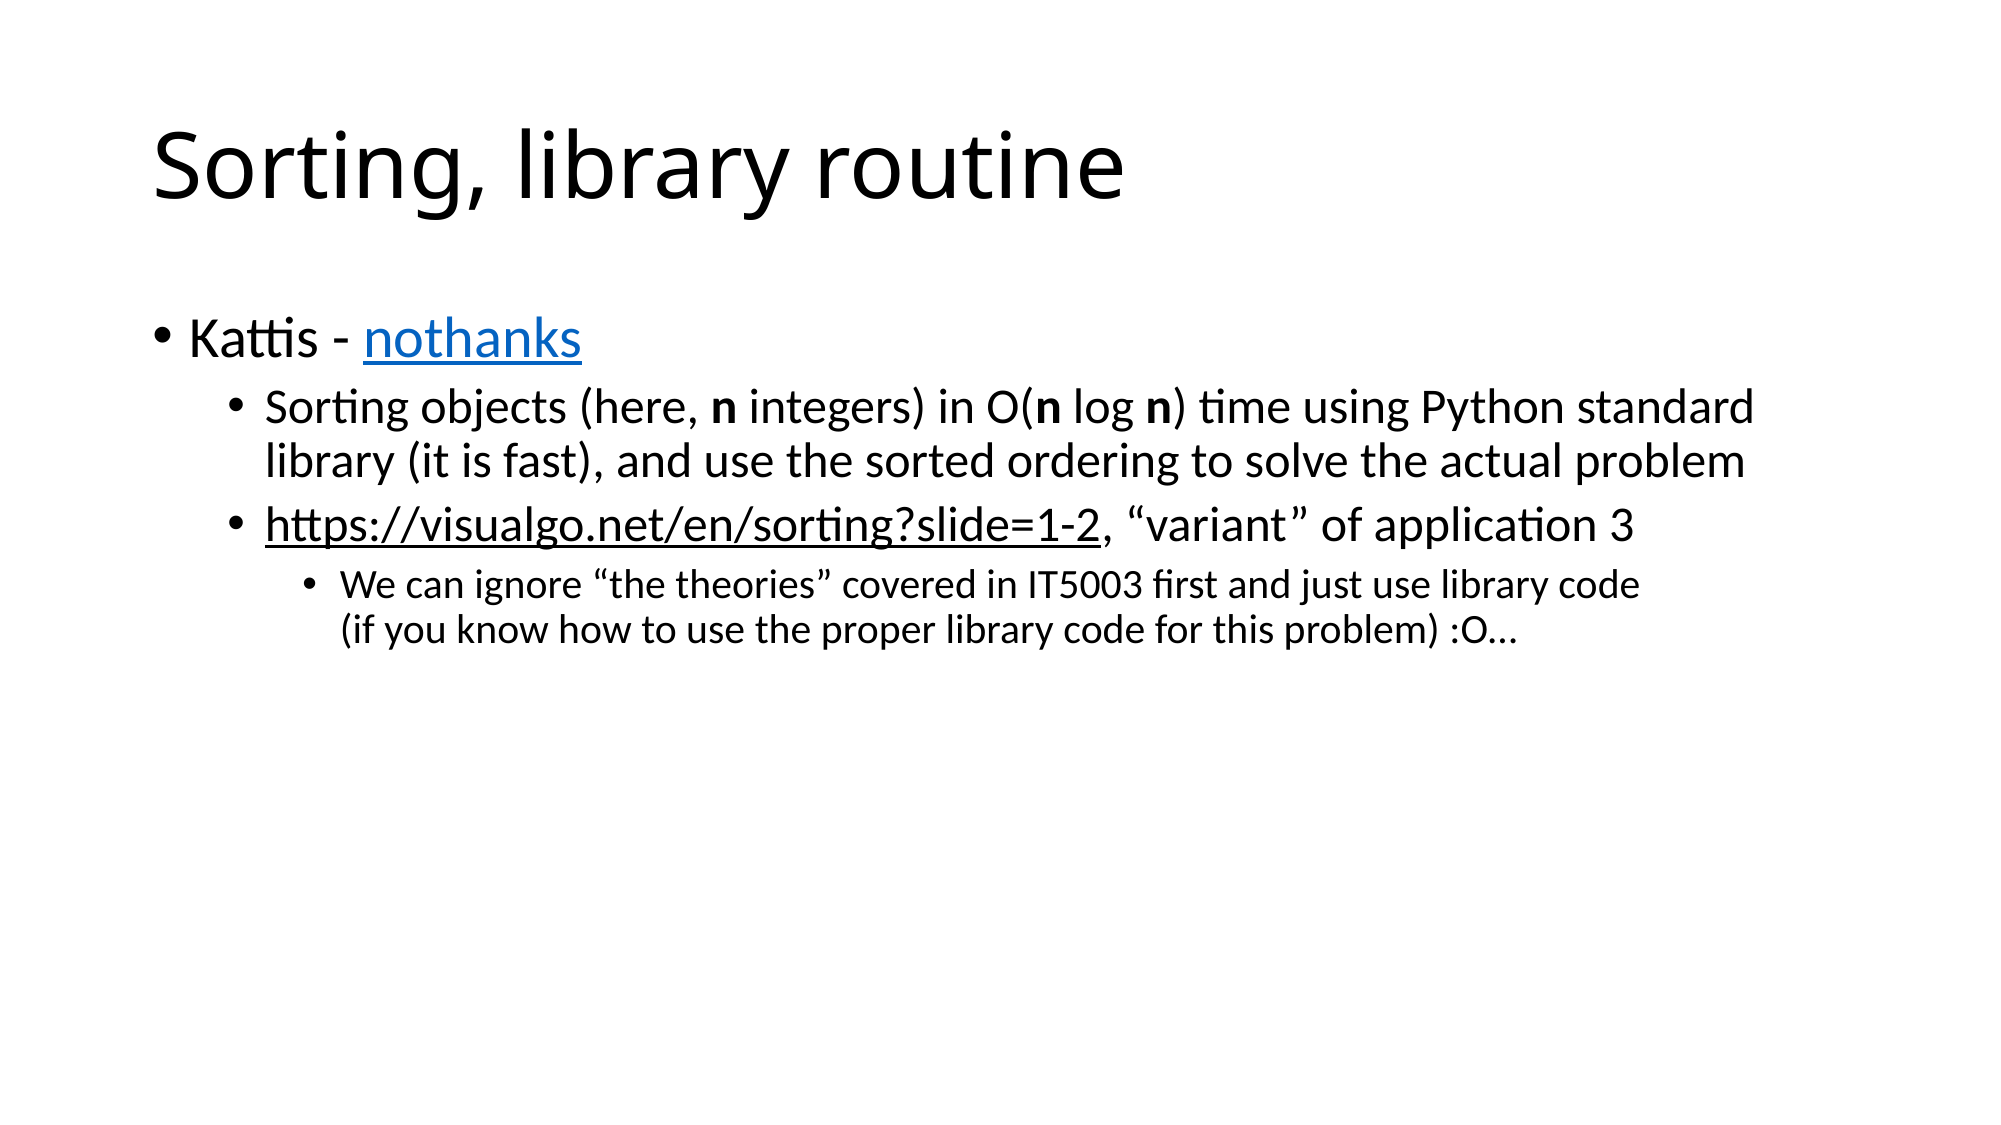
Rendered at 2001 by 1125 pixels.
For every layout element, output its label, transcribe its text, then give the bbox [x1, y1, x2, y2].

title Sorting, library routine [137, 59, 1863, 278]
list Kattis - nothanks Sorting objects (here, n integers) in O(n log n) time using Python standard library (it is fast), and use the sorted ordering to solve the actual problem https://visualgo.net/en/sorting?slide=1-2, “variant” of application 3 We can ignore “the theories” covered in IT5003 first and just use library code (if you know how to use the proper library code for this problem) :O… [137, 299, 1863, 1125]
